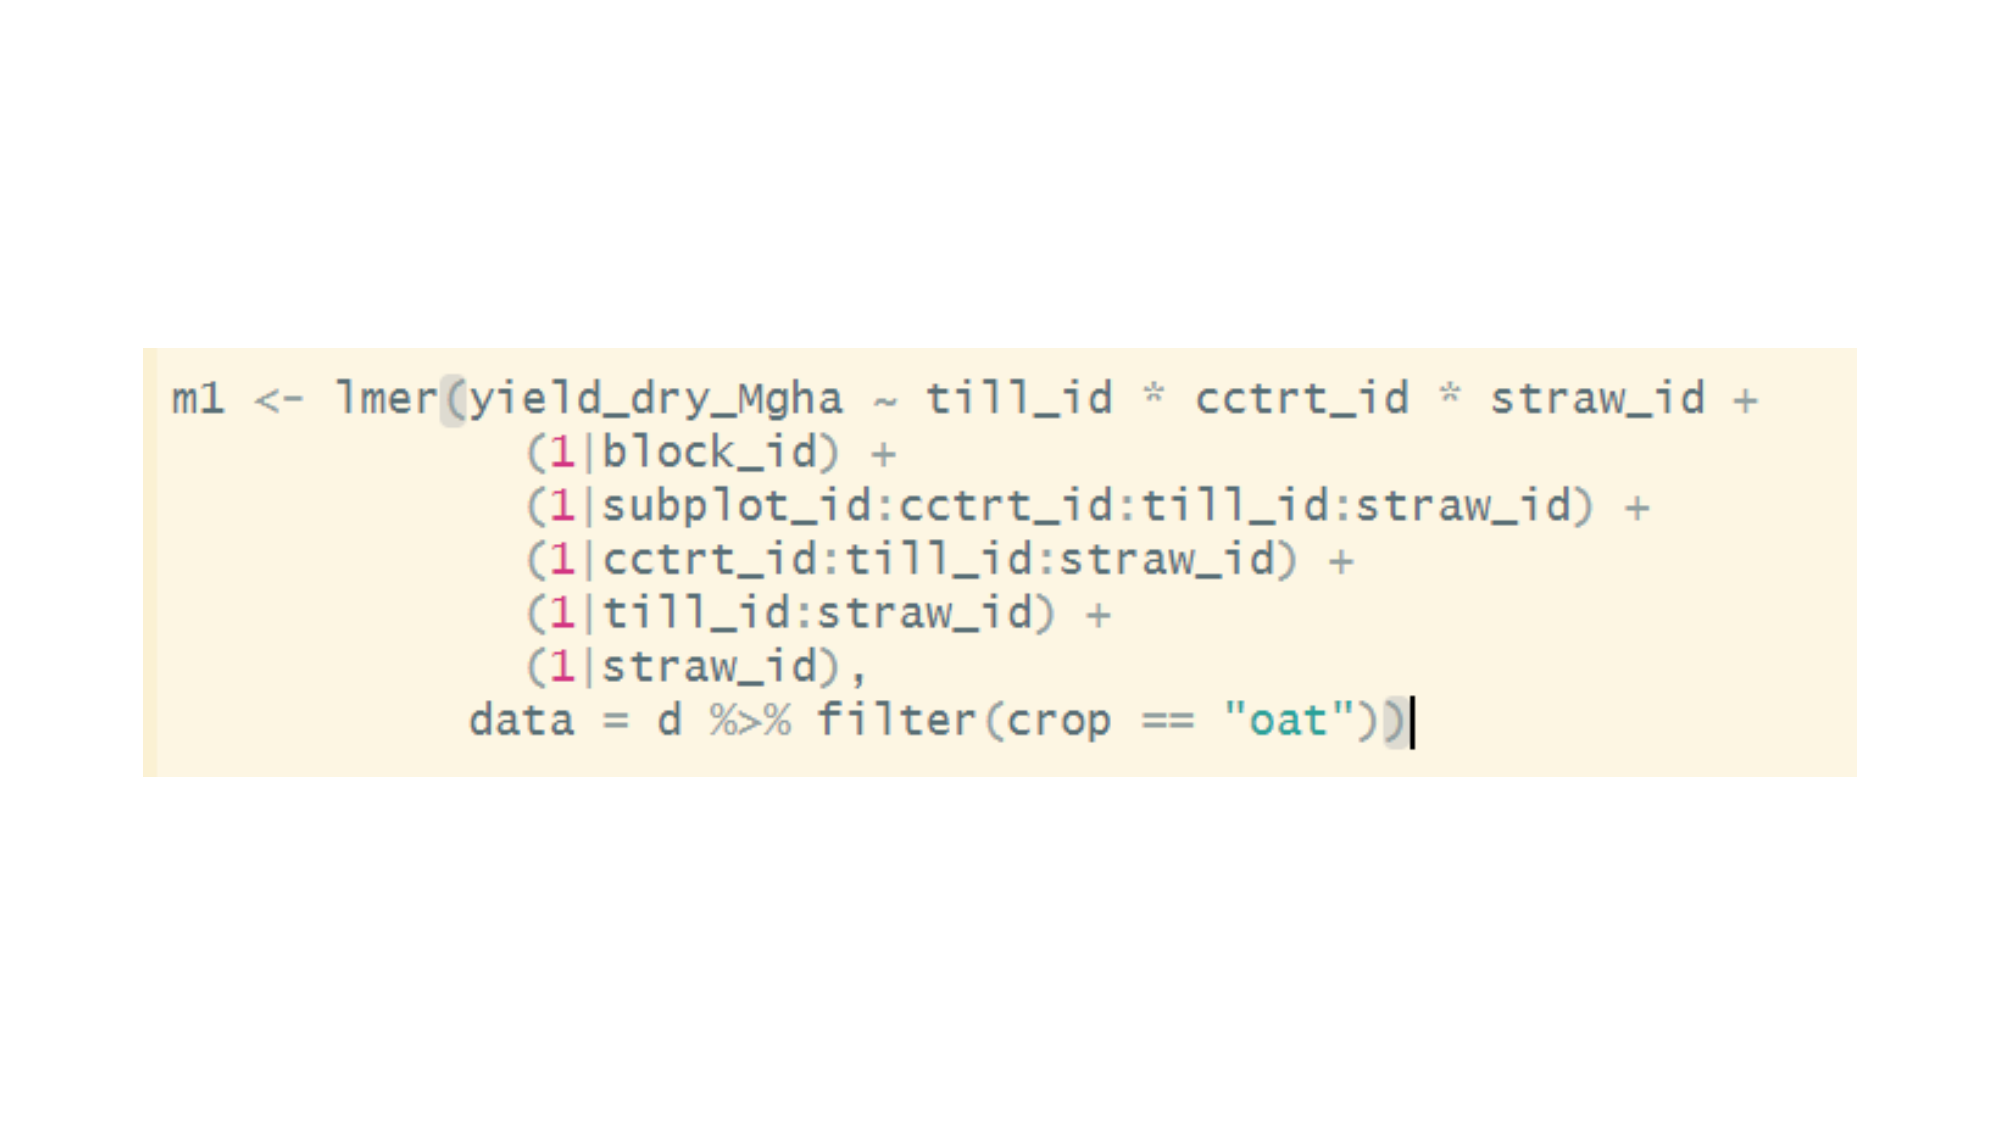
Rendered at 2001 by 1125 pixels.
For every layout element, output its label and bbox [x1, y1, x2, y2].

picture [143, 347, 1857, 778]
